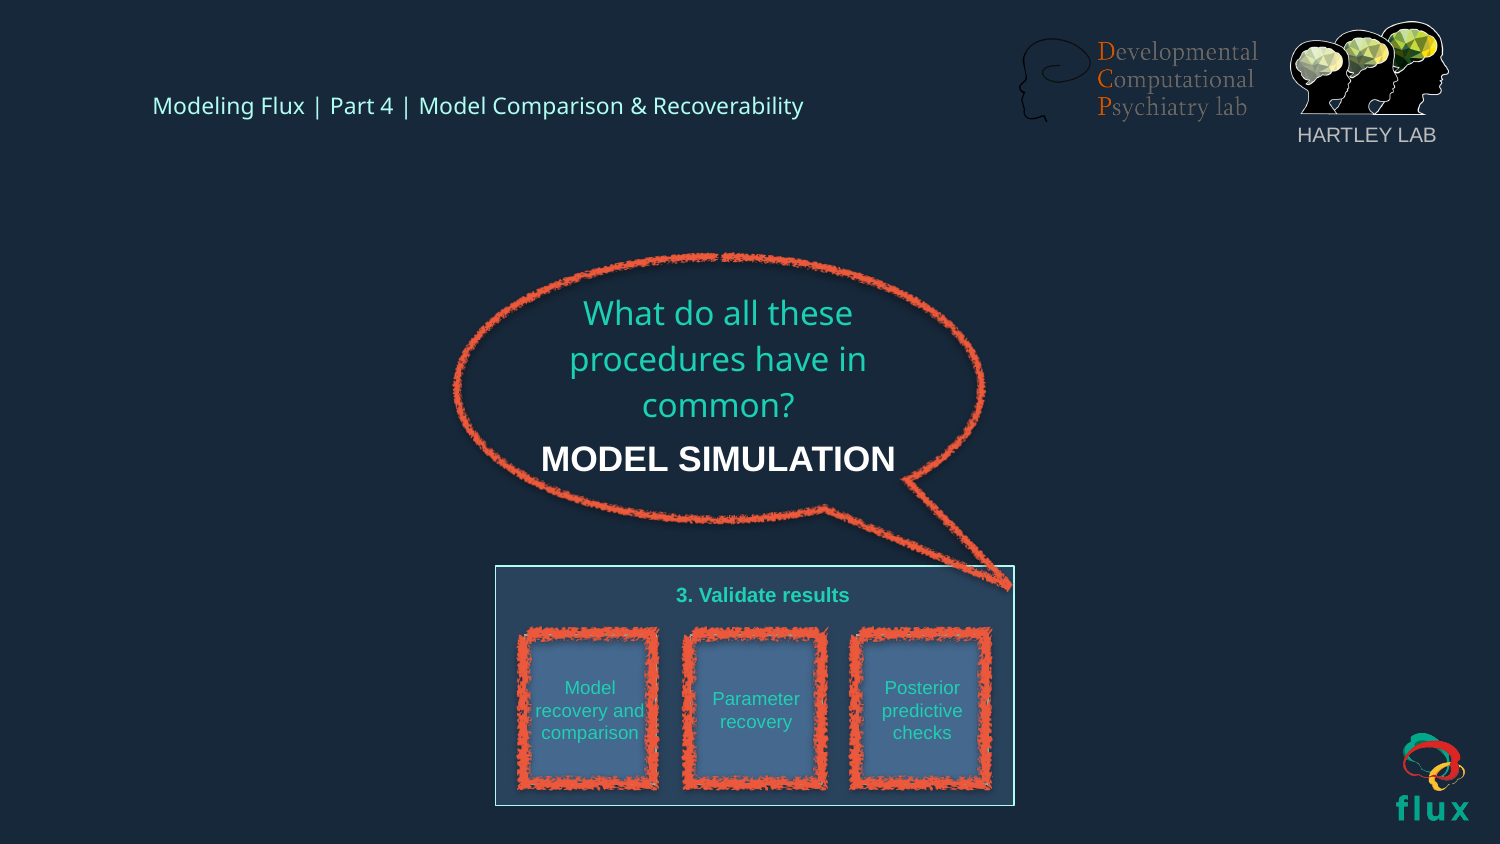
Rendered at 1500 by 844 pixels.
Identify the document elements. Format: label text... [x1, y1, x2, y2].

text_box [513, 624, 995, 794]
picture [1390, 728, 1471, 823]
picture [1014, 38, 1244, 124]
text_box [1244, 20, 1490, 156]
text_box Modeling Flux | Part 4 | Model Comparison & Recoverability [137, 78, 1118, 134]
picture [450, 250, 1016, 595]
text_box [495, 601, 1015, 806]
